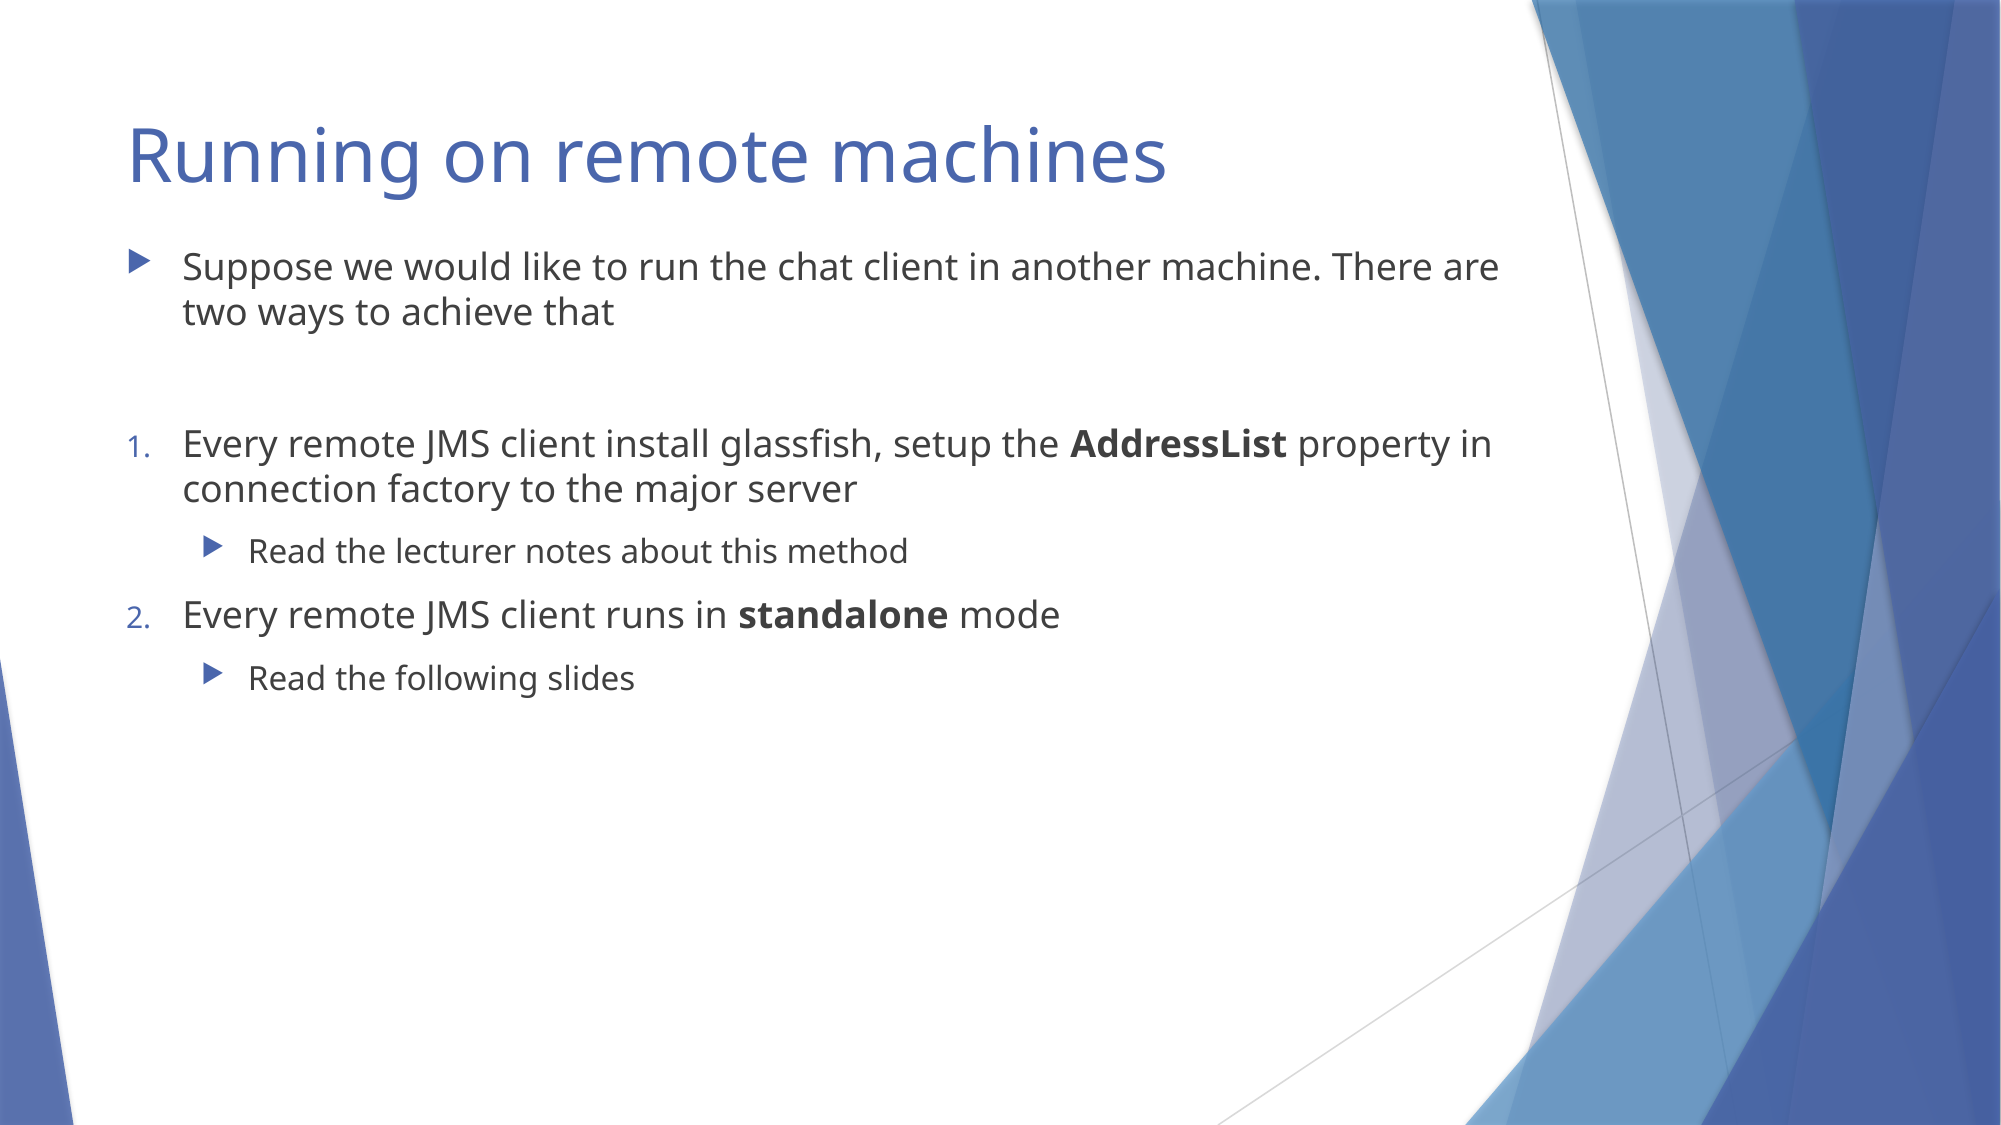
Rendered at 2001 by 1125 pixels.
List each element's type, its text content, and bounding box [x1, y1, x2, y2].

list Suppose we would like to run the chat client in another machine. There are two ways to achieve that Every remote JMS client install glassfish, setup the AddressList property in connection factory to the major server Read the lecturer notes about this method Every remote JMS client runs in standalone mode Read the following slides [111, 235, 1522, 991]
title Running on remote machines [111, 99, 1522, 221]
